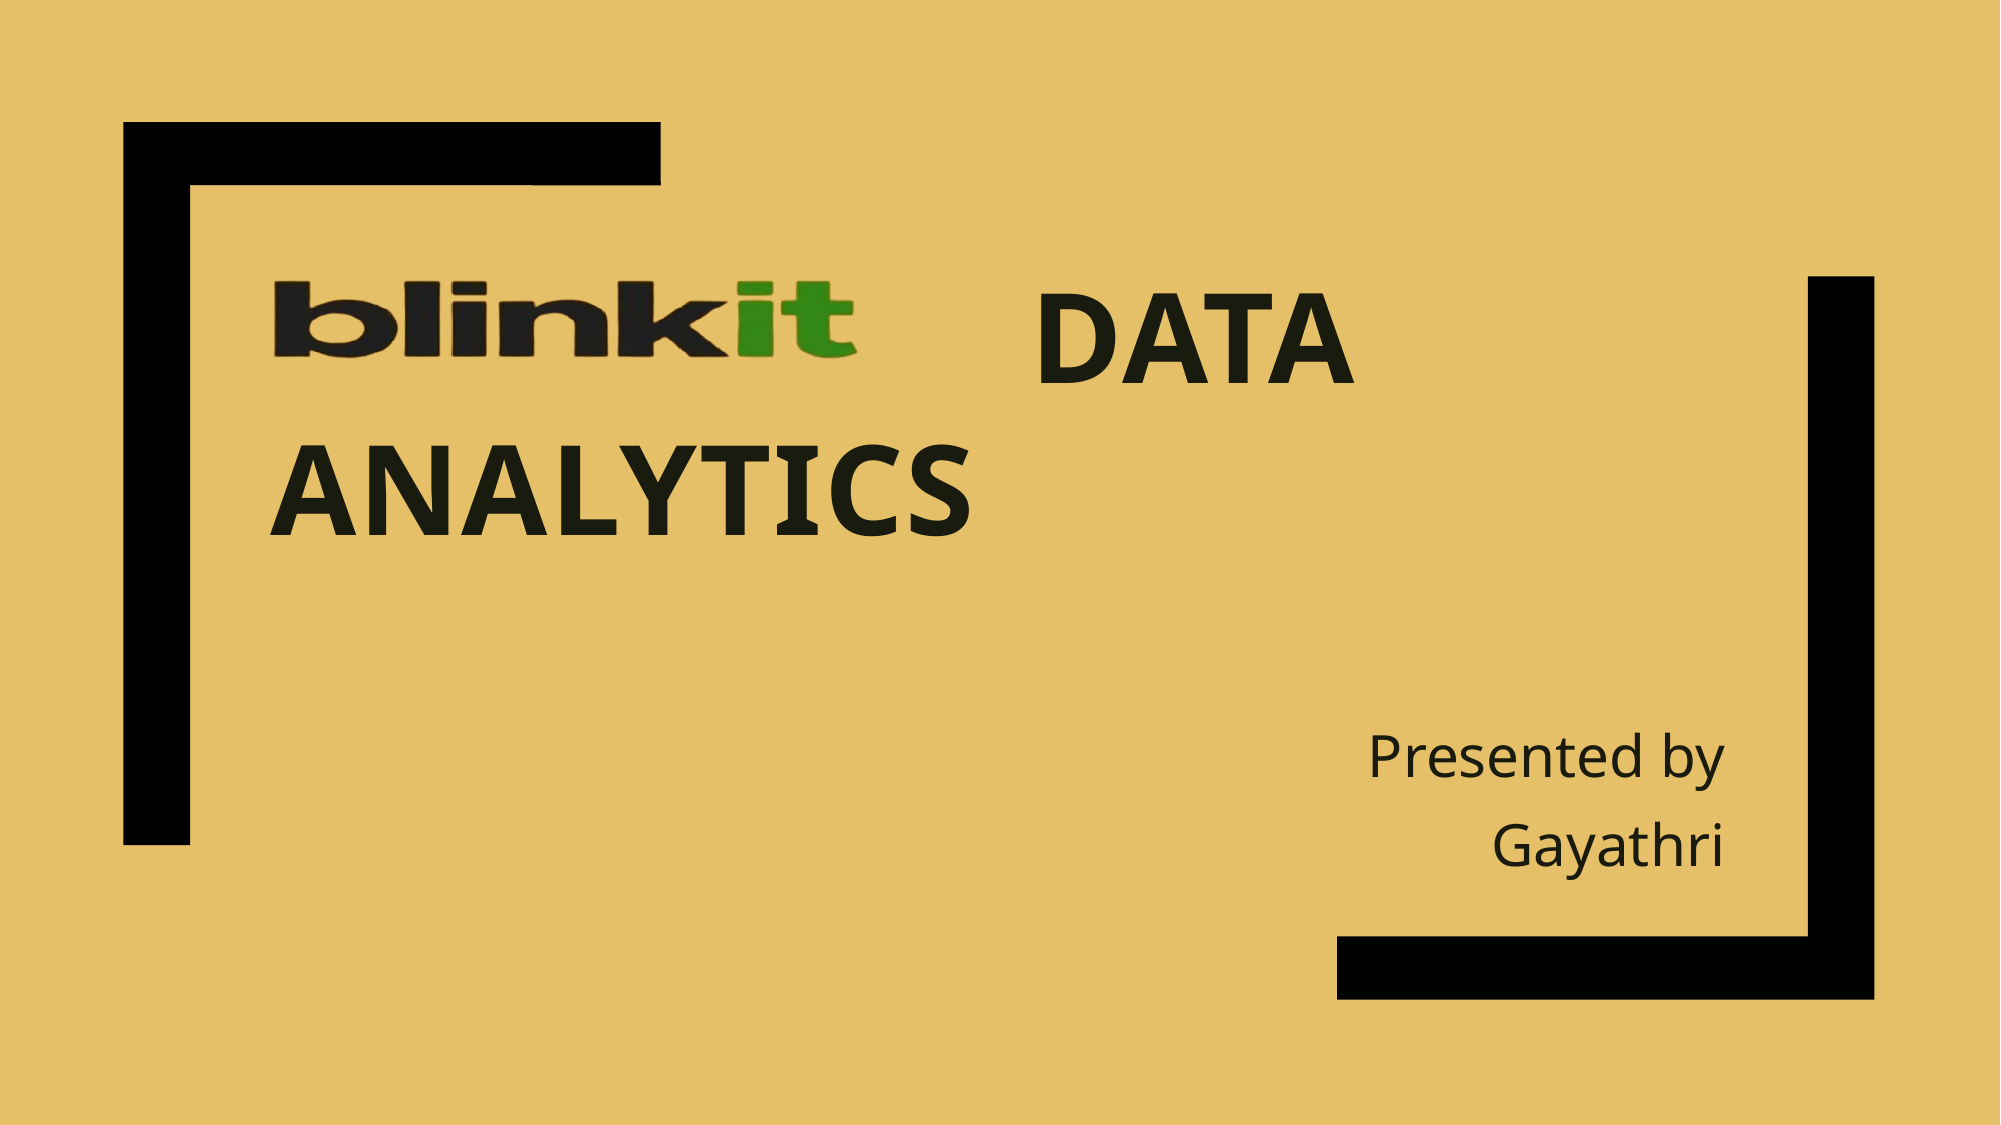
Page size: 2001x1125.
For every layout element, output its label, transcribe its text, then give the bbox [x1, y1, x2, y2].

title Data Analytics [255, 254, 1740, 645]
picture [225, 148, 909, 491]
subtitle Presented by Gayathri [255, 696, 1740, 891]
